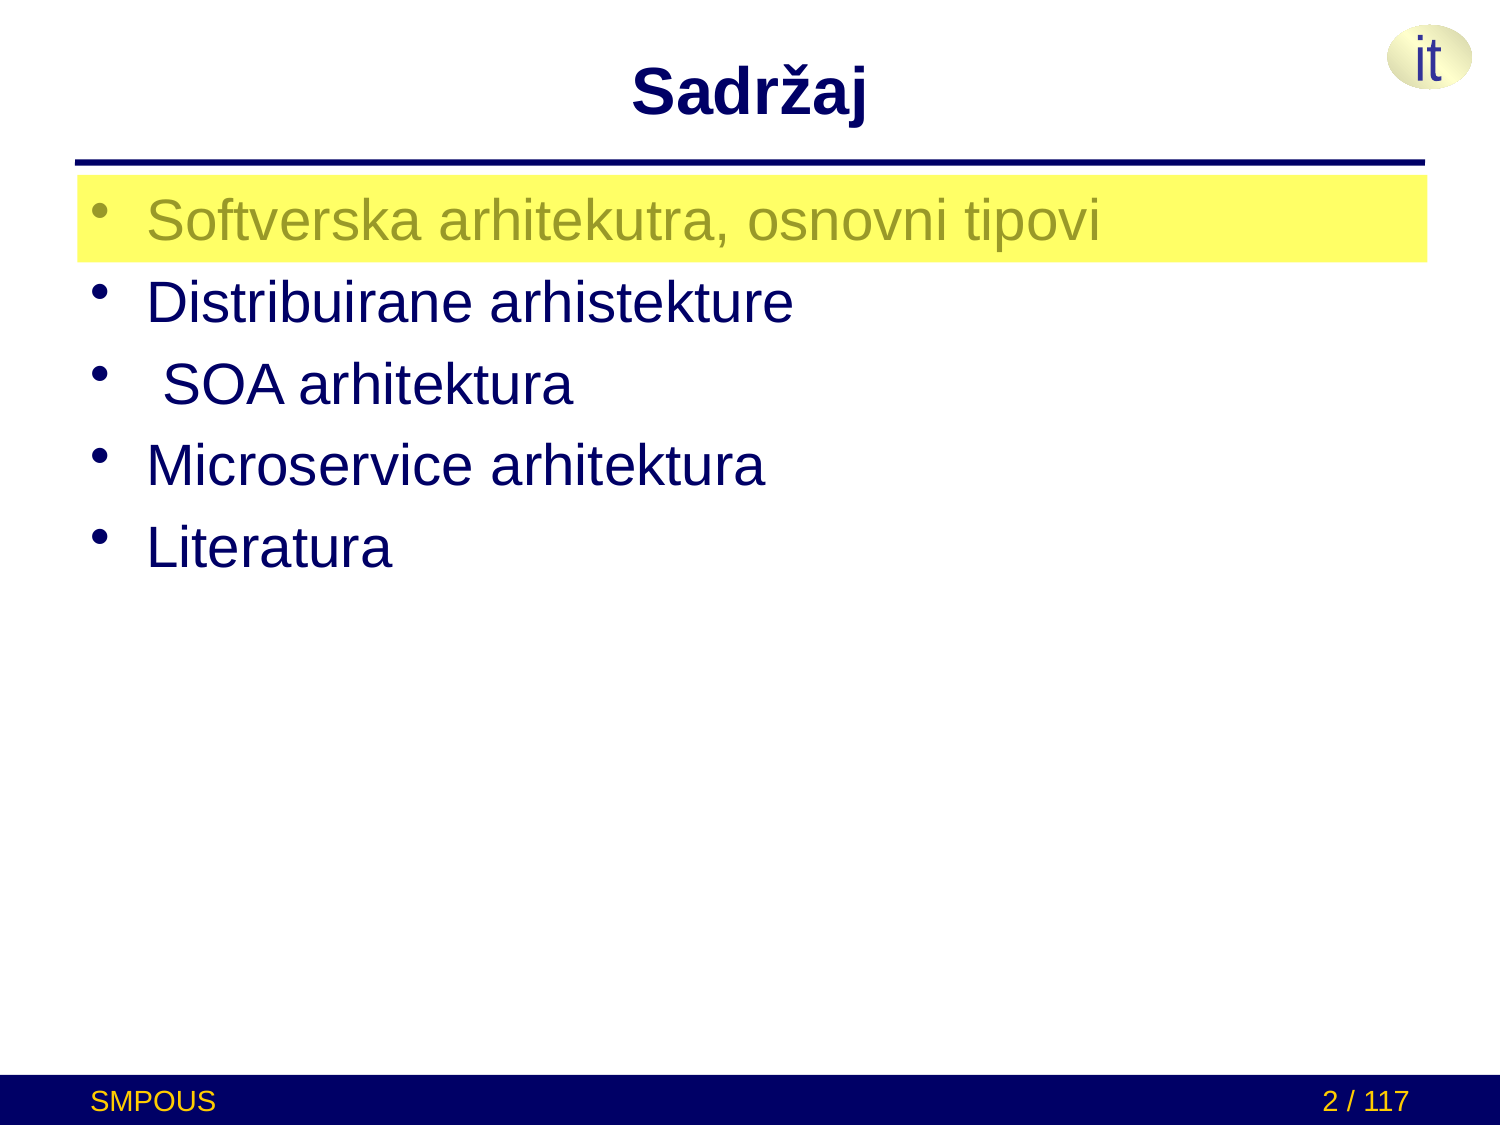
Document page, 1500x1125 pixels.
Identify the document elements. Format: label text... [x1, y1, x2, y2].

slide_number 2 / 117 [1074, 1074, 1425, 1125]
slide_number SMPOUS [75, 1074, 1032, 1125]
title Sadržaj [75, 24, 1425, 150]
list Softverska arhitekutra, osnovni tipovi Distribuirane arhistekture SOA arhitektura Microservice arhitektura Literatura [75, 174, 1425, 1050]
text_box [77, 174, 1428, 263]
